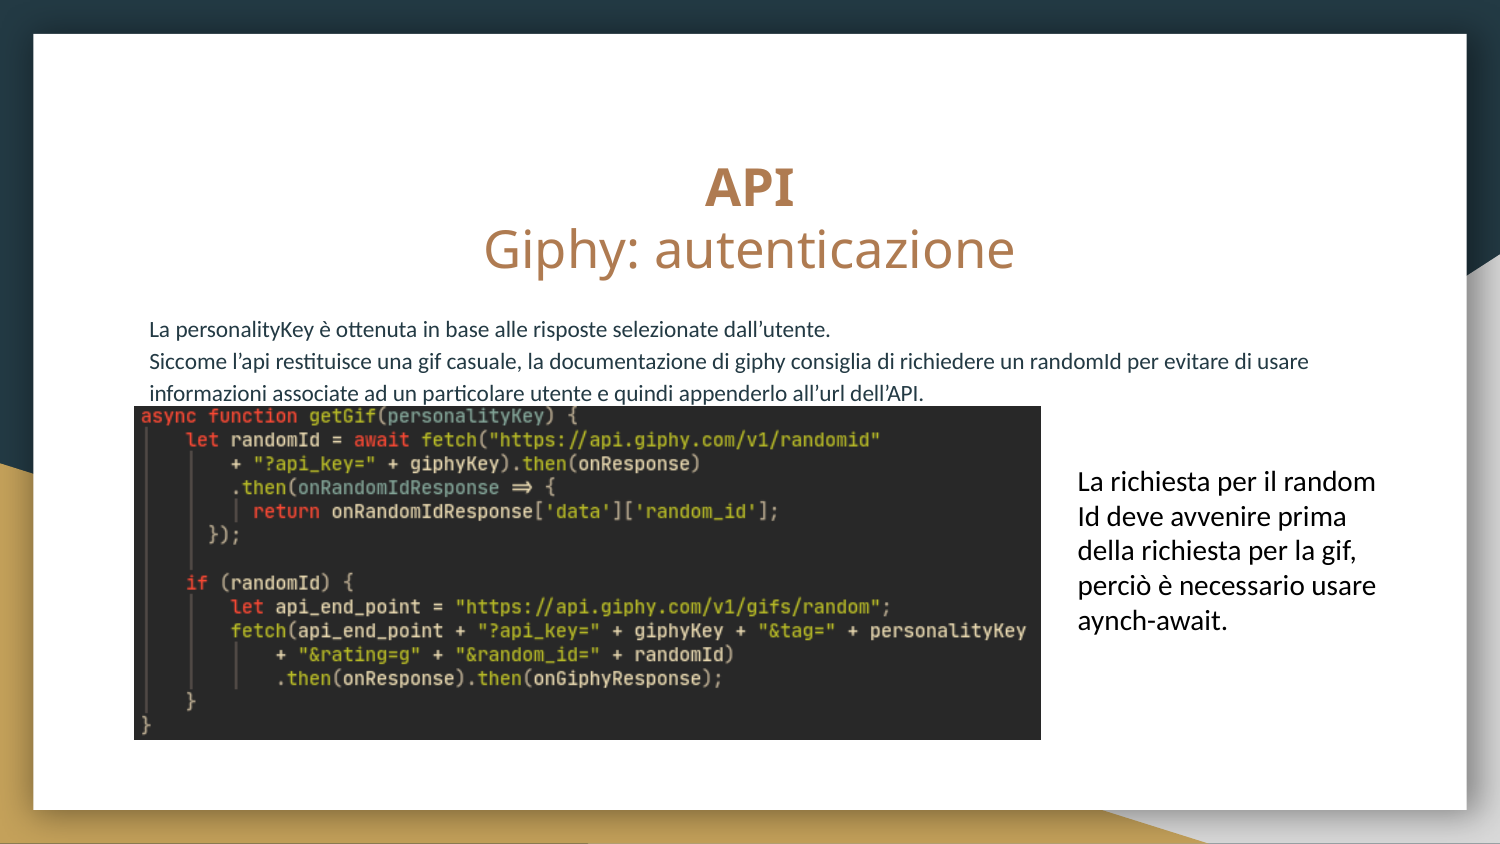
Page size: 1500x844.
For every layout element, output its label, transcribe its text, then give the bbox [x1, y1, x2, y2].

picture [134, 405, 1041, 740]
list La personalityKey è ottenuta in base alle risposte selezionate dall’utente. Siccome l’api restituisce una gif casuale, la documentazione di giphy consiglia di richiedere un randomId per evitare di usare informazioni associate ad un particolare utente e quindi appenderlo all’url dell’API. [134, 295, 1418, 422]
title API Giphy: autenticazione [134, 138, 1366, 295]
text_box La richiesta per il random Id deve avvenire prima della richiesta per la gif, perciò è necessario usare aynch-await. [1062, 446, 1418, 652]
